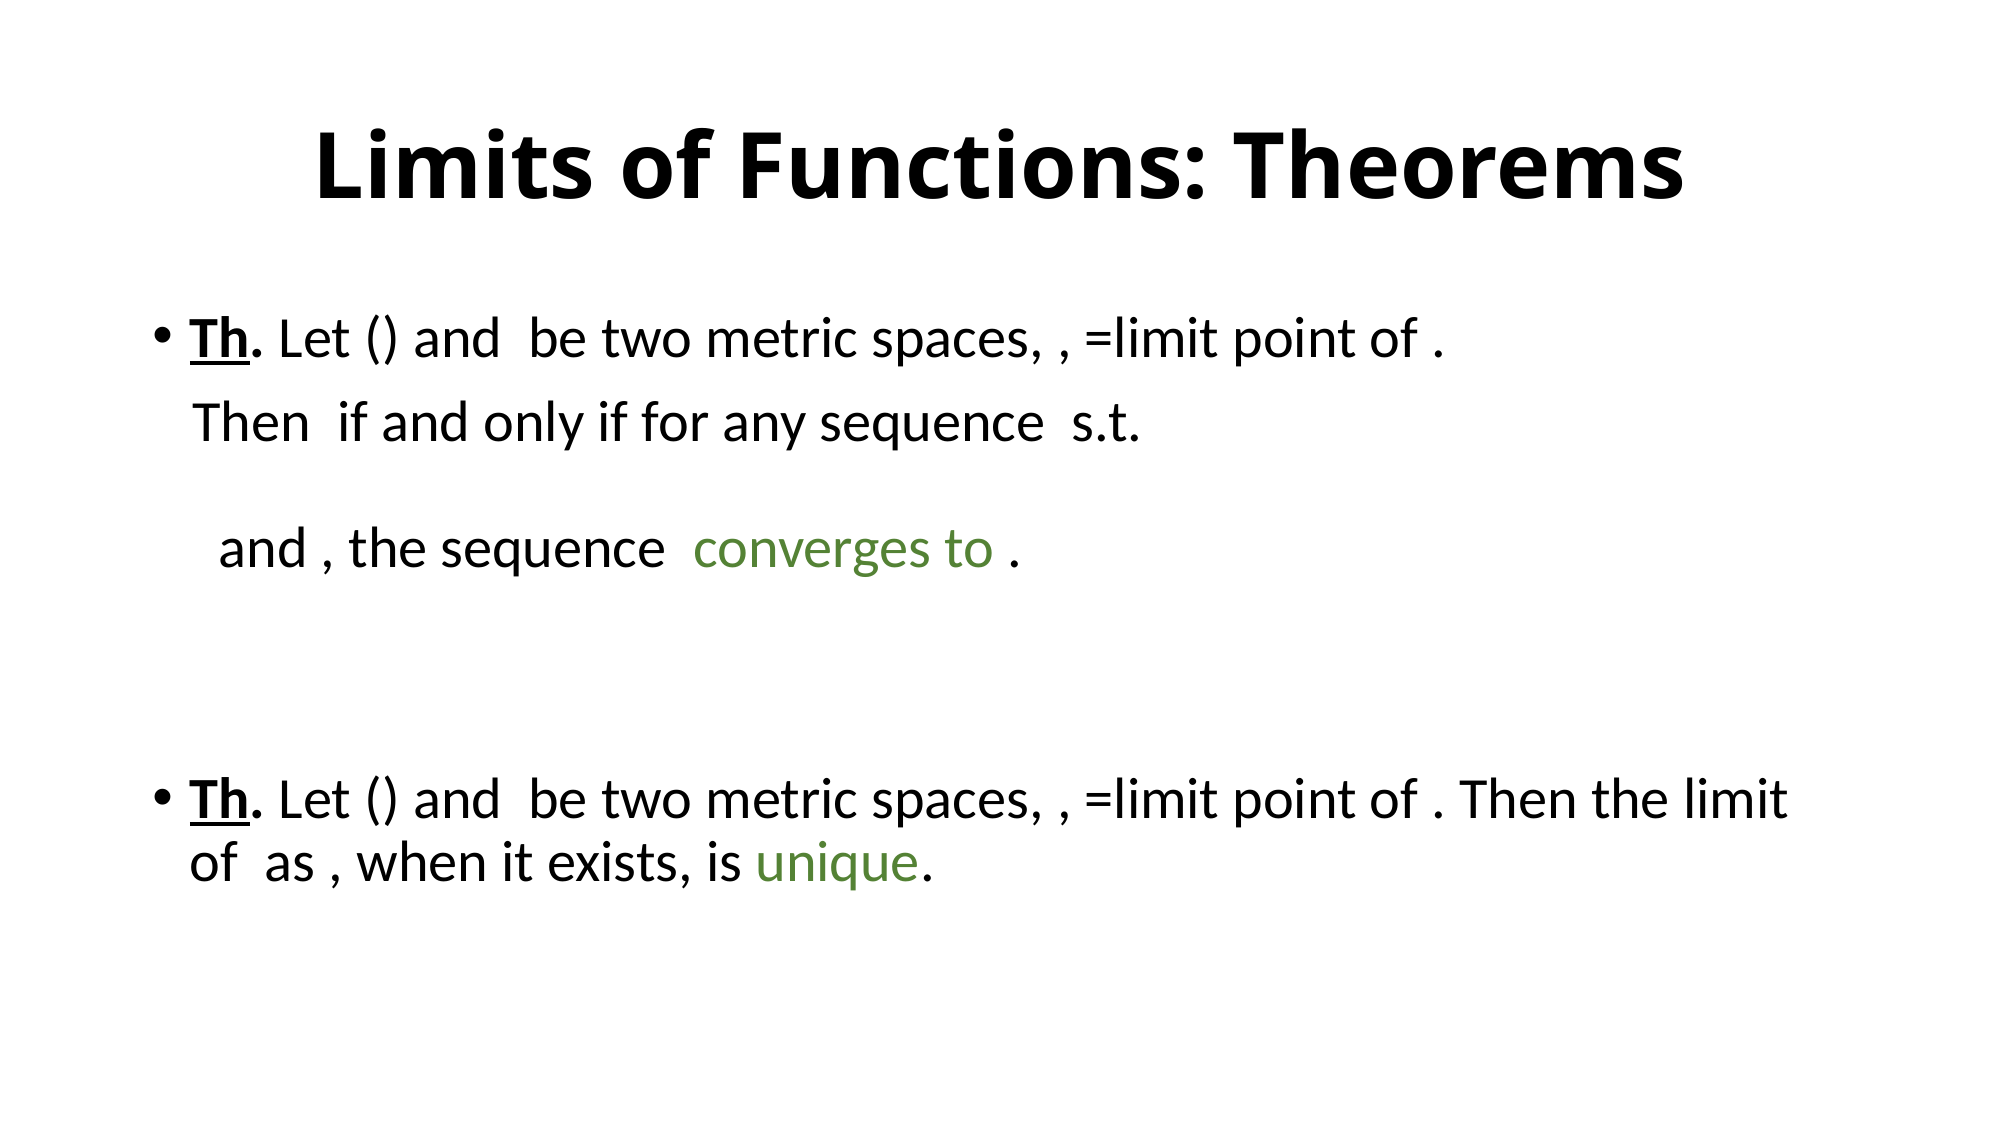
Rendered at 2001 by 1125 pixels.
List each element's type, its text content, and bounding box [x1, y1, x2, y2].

title Limits of Functions: Theorems [137, 59, 1863, 278]
